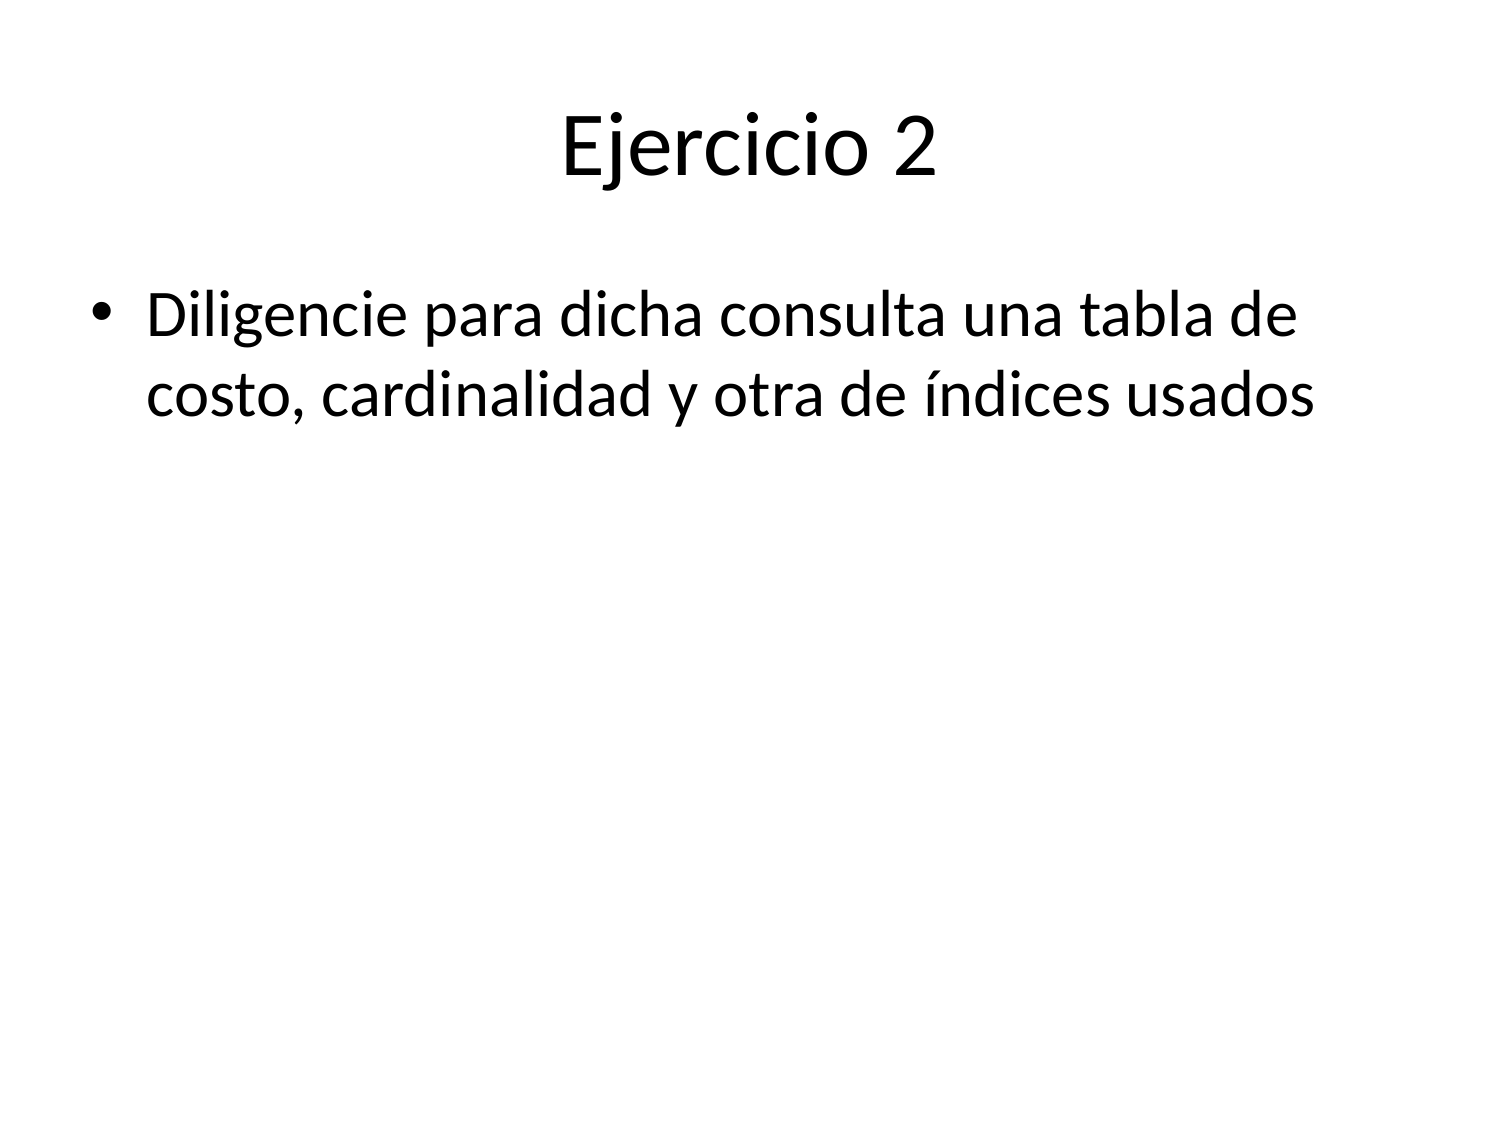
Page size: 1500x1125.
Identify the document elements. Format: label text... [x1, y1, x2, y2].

title Ejercicio 2 [75, 45, 1425, 233]
list Diligencie para dicha consulta una tabla de costo, cardinalidad y otra de índices usados [75, 262, 1425, 1005]
